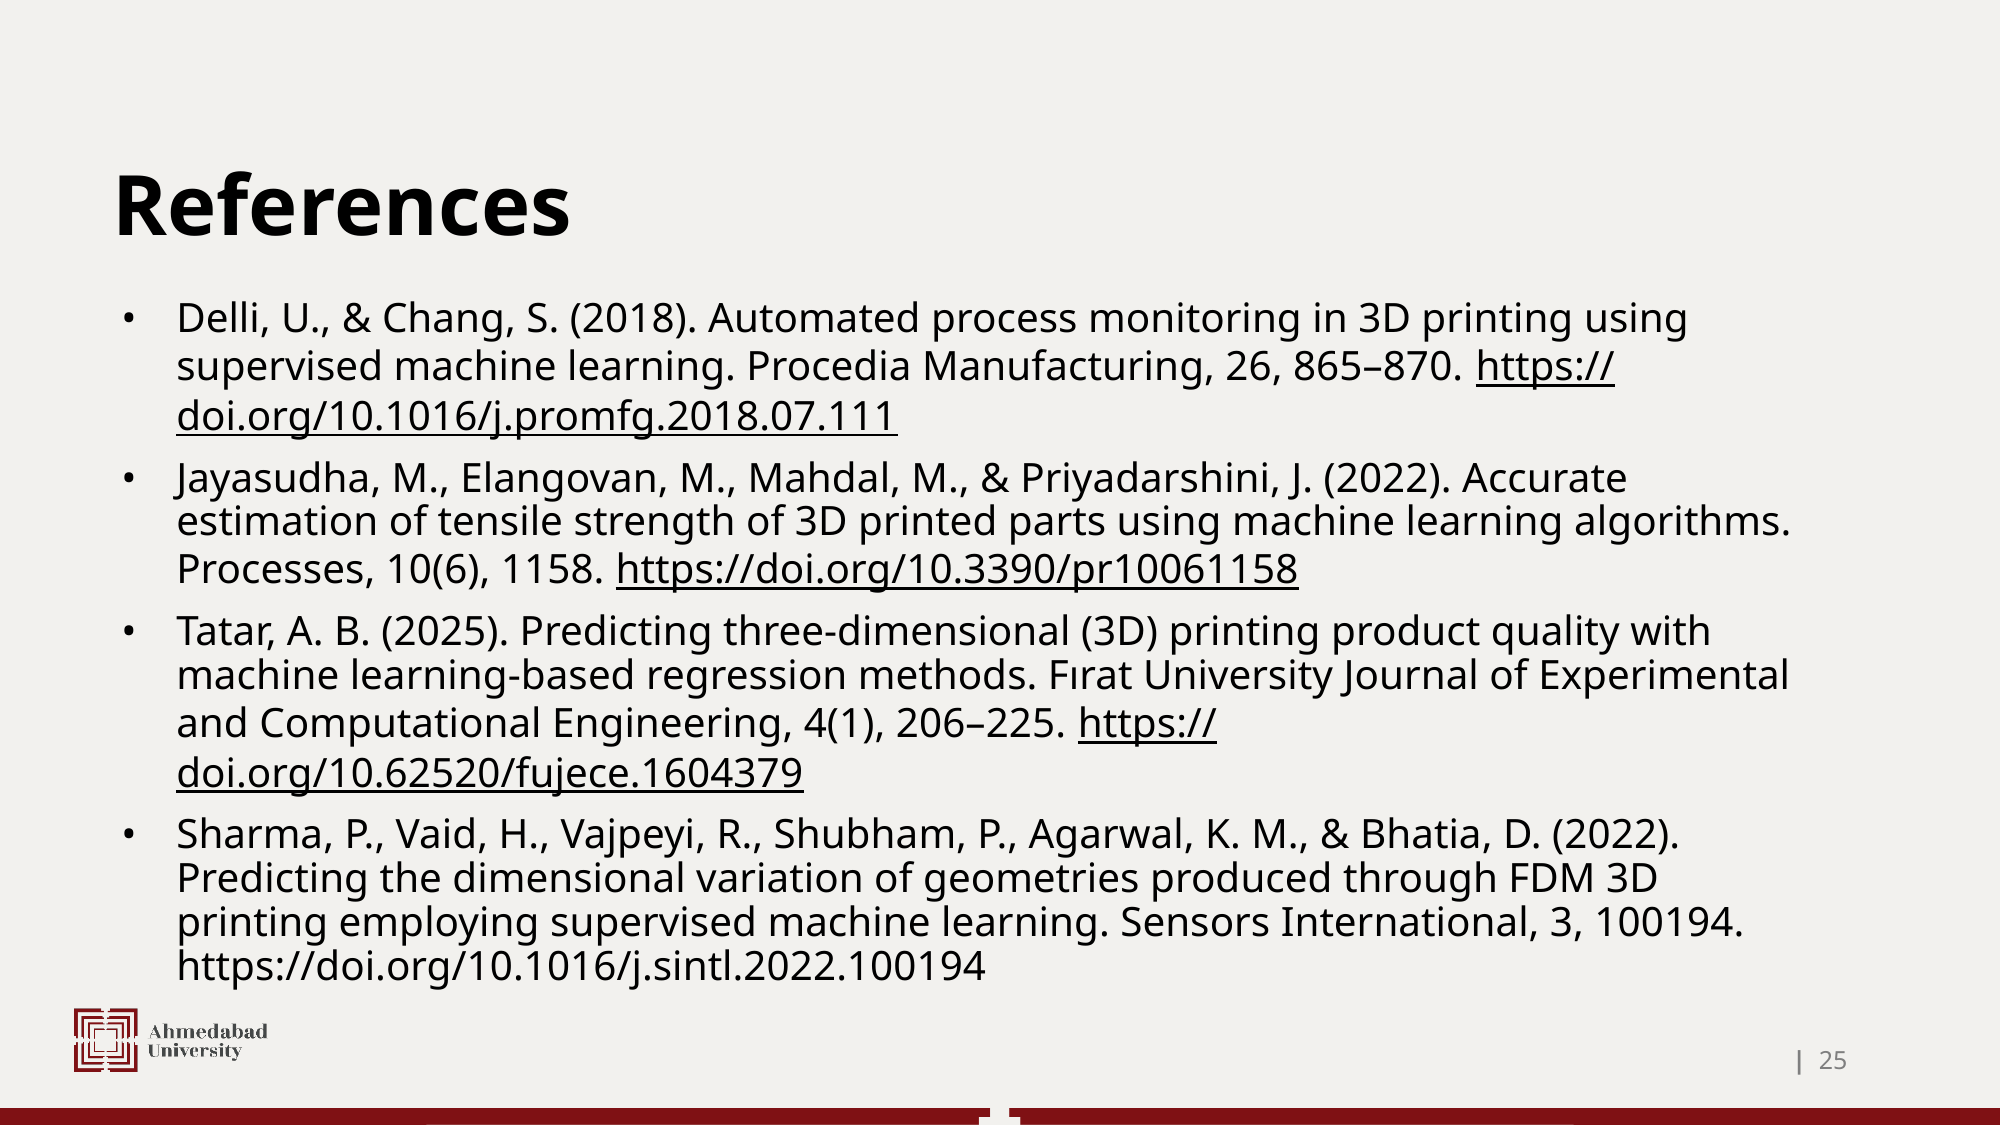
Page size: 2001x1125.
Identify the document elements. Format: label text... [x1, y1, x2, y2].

slide_number | 25 [1772, 1030, 1863, 1093]
picture [0, 1108, 2000, 1125]
title References [97, 43, 1823, 262]
list Delli, U., & Chang, S. (2018). Automated process monitoring in 3D printing using supervised machine learning. Procedia Manufacturing, 26, 865–870. https://doi.org/10.1016/j.promfg.2018.07.111 Jayasudha, M., Elangovan, M., Mahdal, M., & Priyadarshini, J. (2022). Accurate estimation of tensile strength of 3D printed parts using machine learning algorithms. Processes, 10(6), 1158. https://doi.org/10.3390/pr10061158 Tatar, A. B. (2025). Predicting three-dimensional (3D) printing product quality with machine learning-based regression methods. Fırat University Journal of Experimental and Computational Engineering, 4(1), 206–225. https://doi.org/10.62520/fujece.1604379 Sharma, P., Vaid, H., Vajpeyi, R., Shubham, P., Agarwal, K. M., & Bhatia, D. (2022). Predicting the dimensional variation of geometries produced through FDM 3D printing employing supervised machine learning. Sensors International, 3, 100194. https://doi.org/10.1016/j.sintl.2022.100194 [95, 290, 1821, 1004]
picture [58, 990, 283, 1089]
